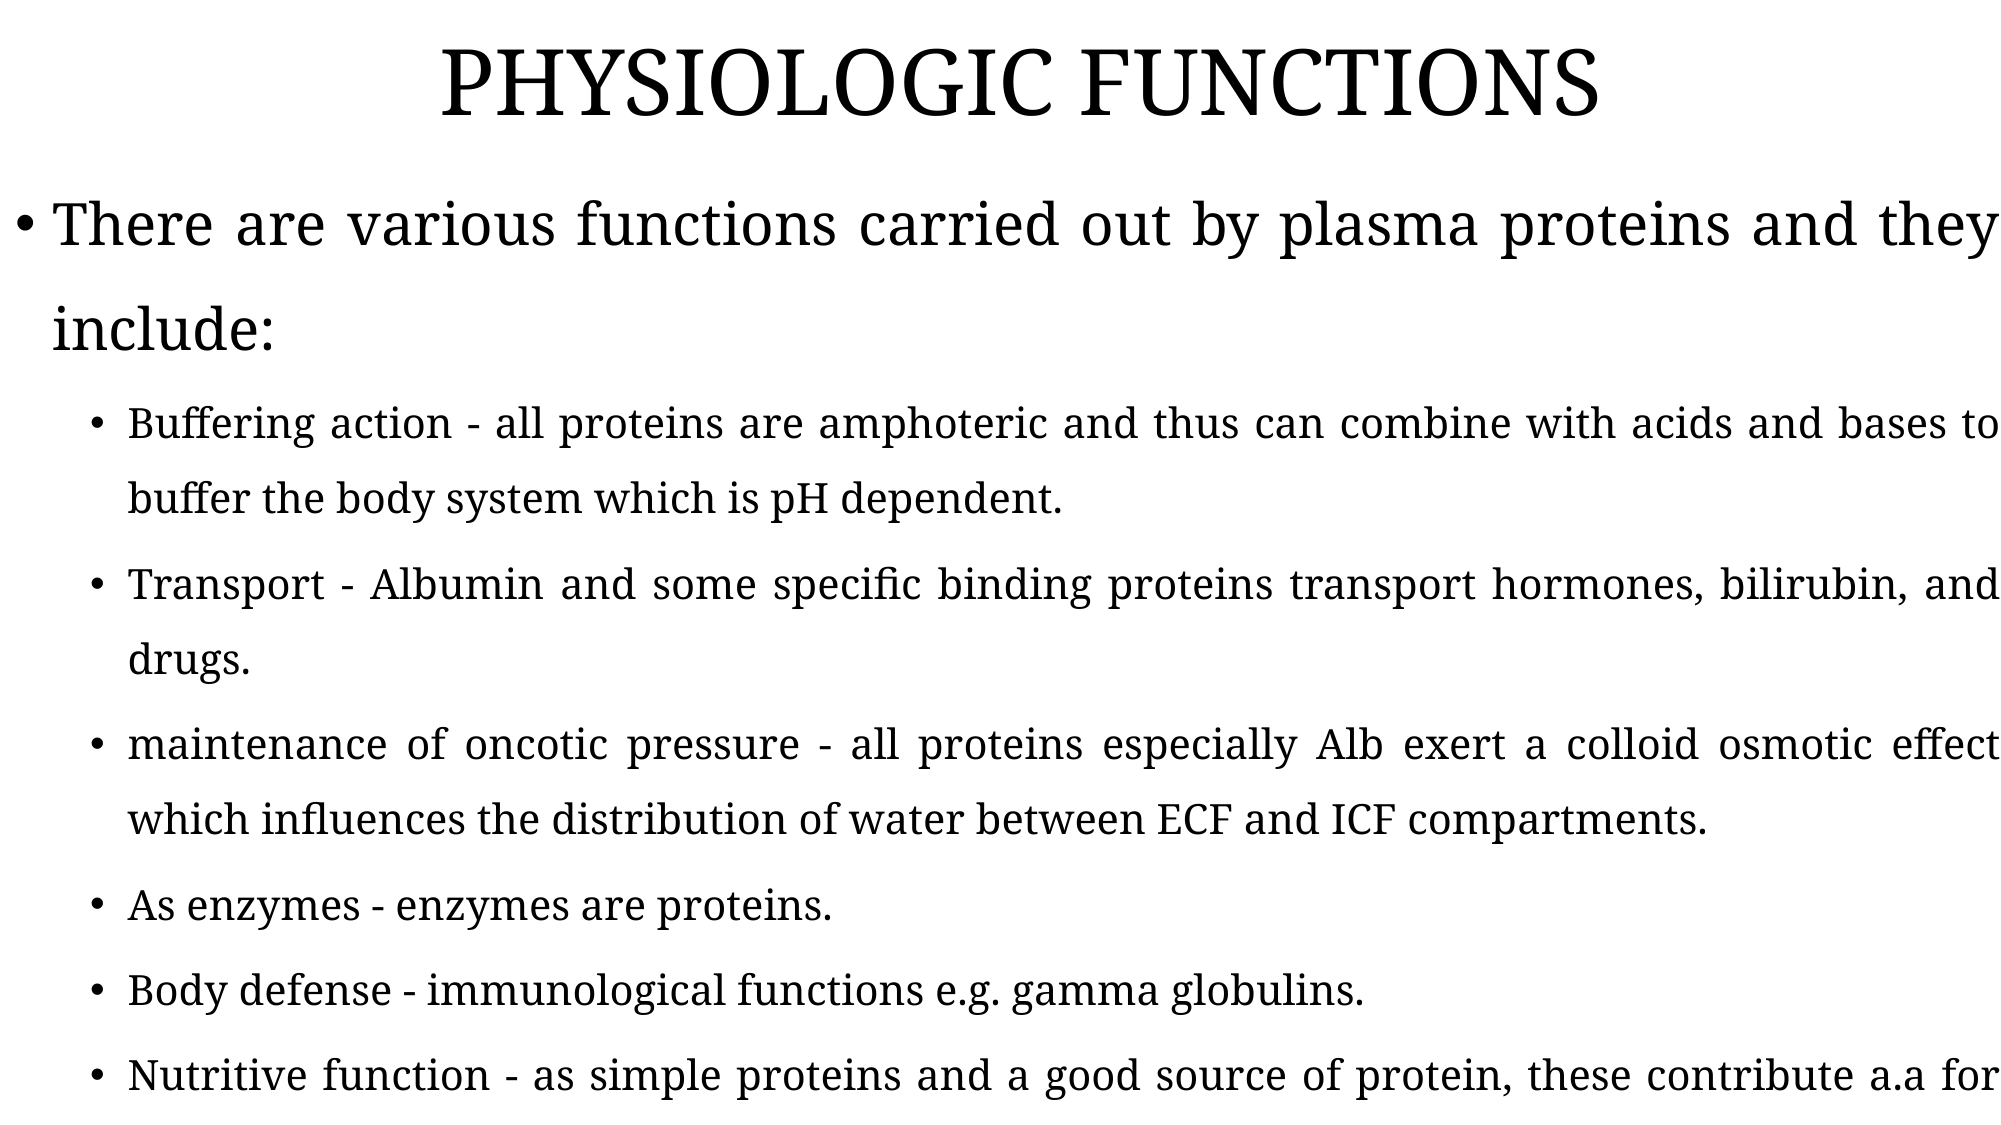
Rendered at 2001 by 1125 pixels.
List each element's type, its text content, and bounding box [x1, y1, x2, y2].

list There are various functions carried out by plasma proteins and they include: Buffering action - all proteins are amphoteric and thus can combine with acids and bases to buffer the body system which is pH dependent. Transport - Albumin and some specific binding proteins transport hormones, bilirubin, and drugs. maintenance of oncotic pressure - all proteins especially Alb exert a colloid osmotic effect which influences the distribution of water between ECF and ICF compartments. As enzymes - enzymes are proteins. Body defense - immunological functions e.g. gamma globulins. Nutritive function - as simple proteins and a good source of protein, these contribute a.a for tissue protein synthesis. As scavengers e.g. haptoglobin is a scavenger Hb. [0, 144, 2000, 1125]
title PHYSIOLOGIC FUNCTIONS [424, 0, 2000, 144]
